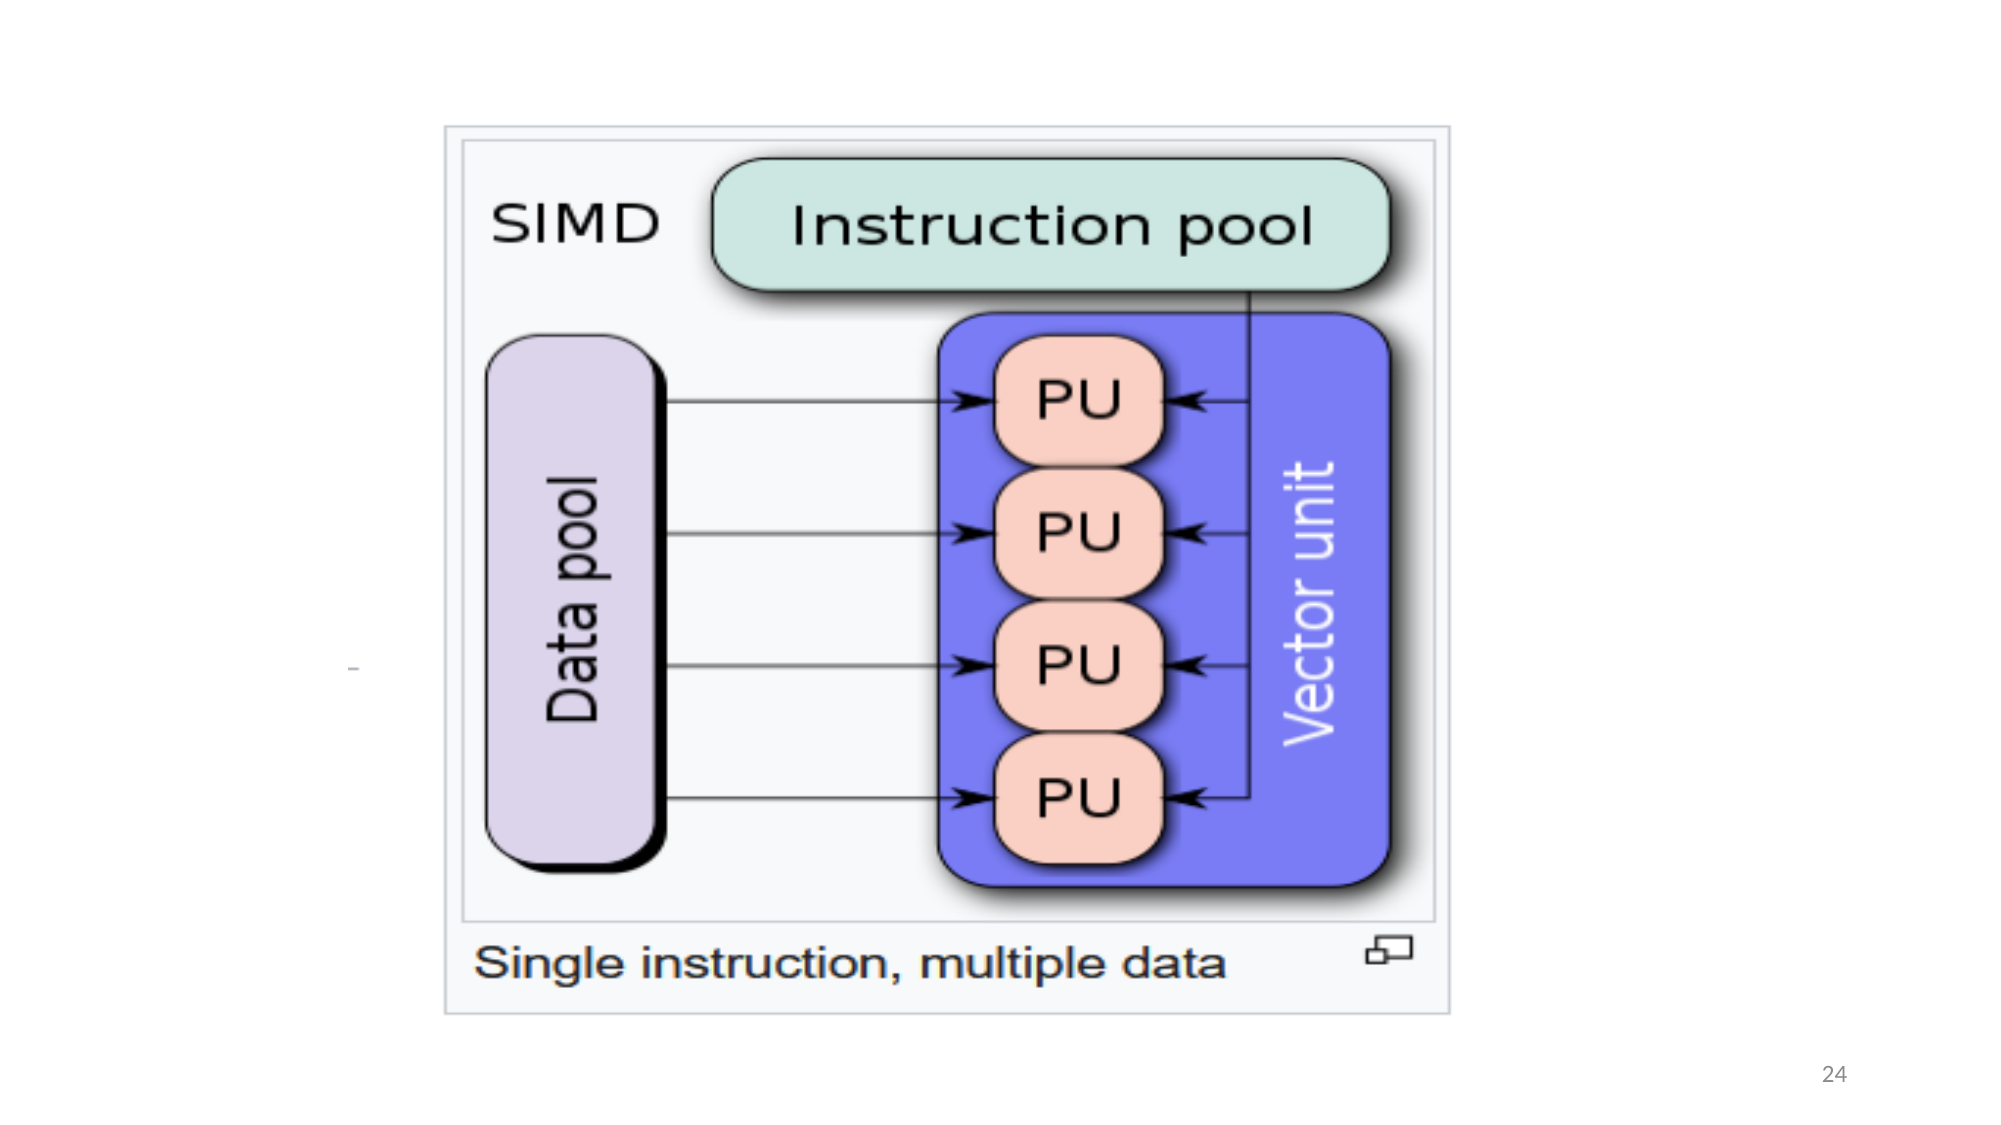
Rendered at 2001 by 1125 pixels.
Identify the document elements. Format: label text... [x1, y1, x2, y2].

slide_number 24 [1412, 1042, 1863, 1103]
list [348, 103, 1534, 1066]
